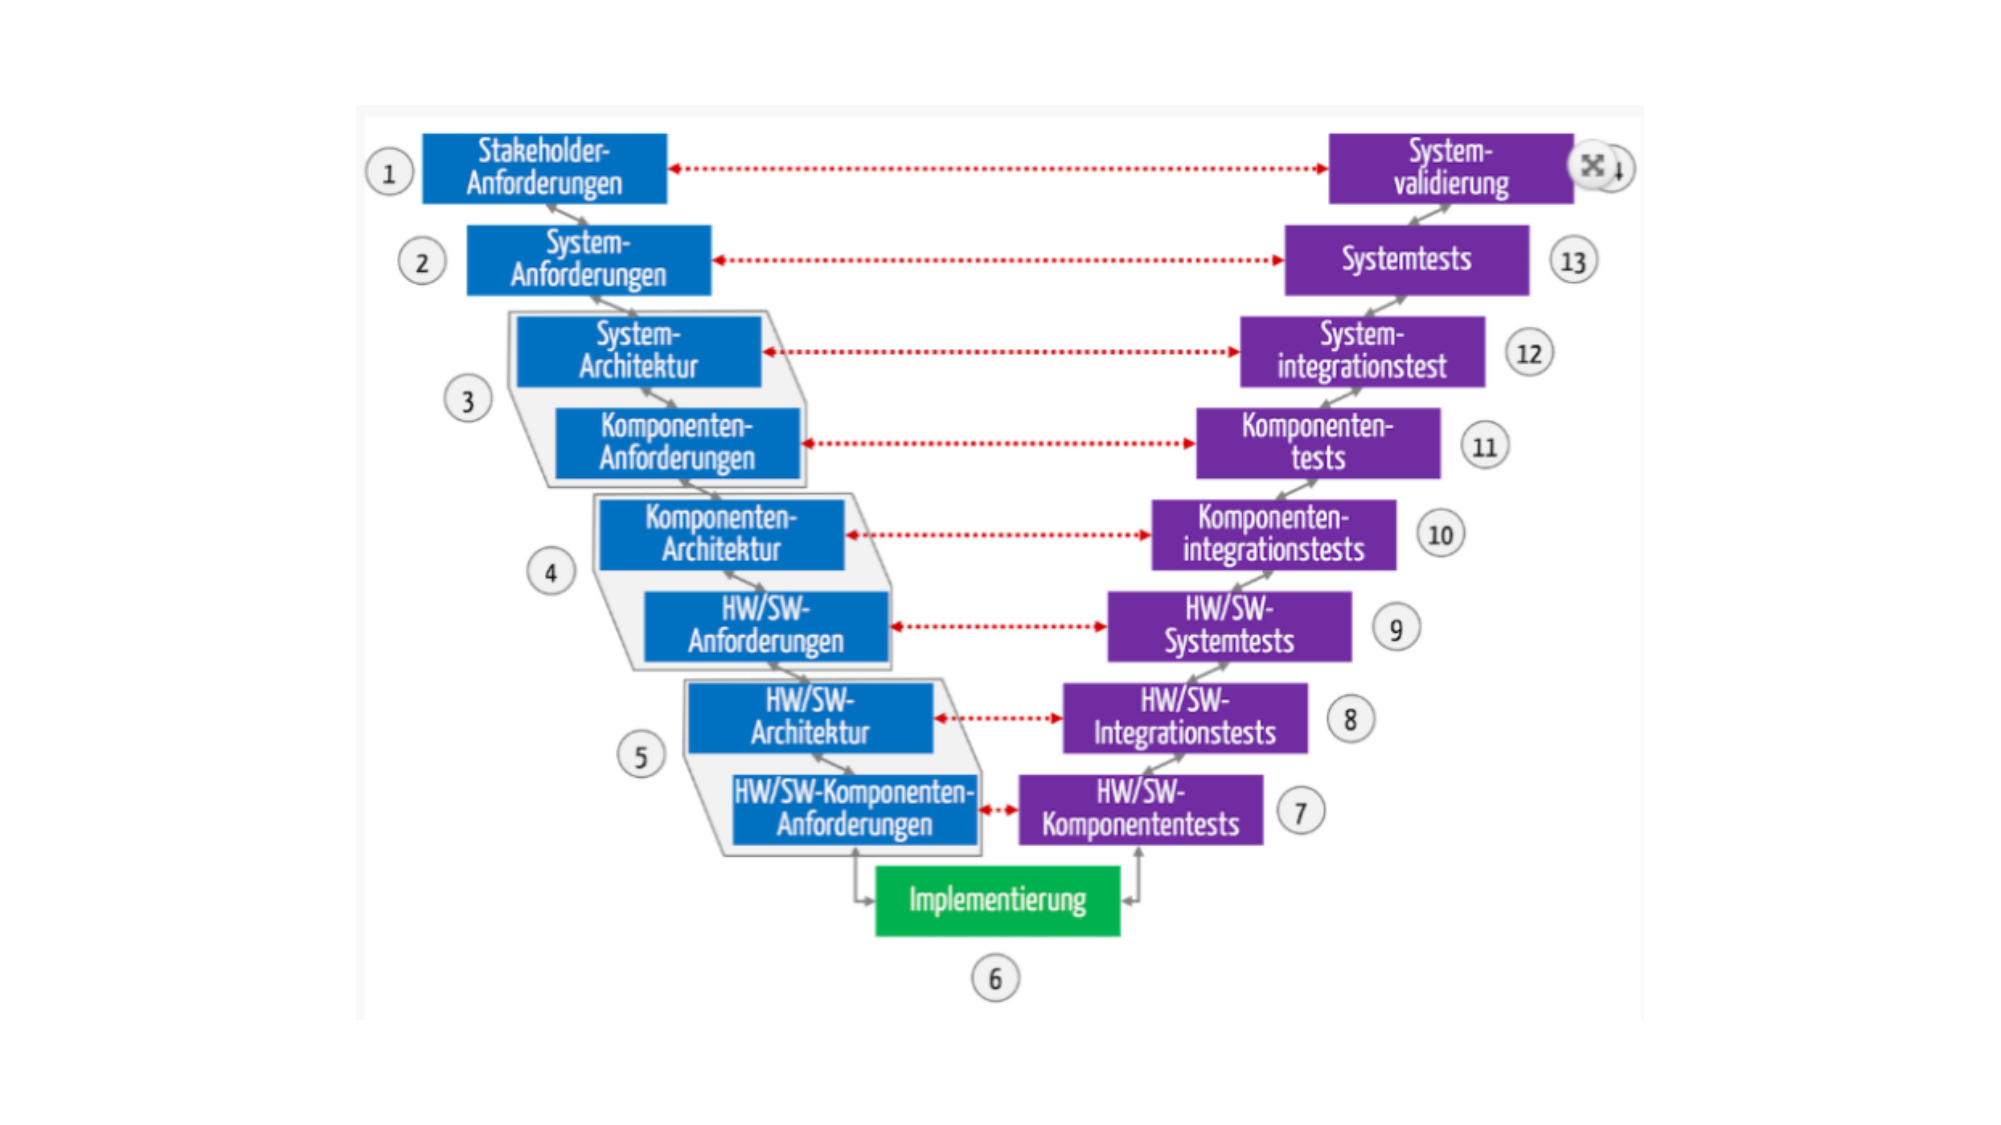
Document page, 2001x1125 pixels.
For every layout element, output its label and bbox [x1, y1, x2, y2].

list [356, 105, 1644, 1020]
